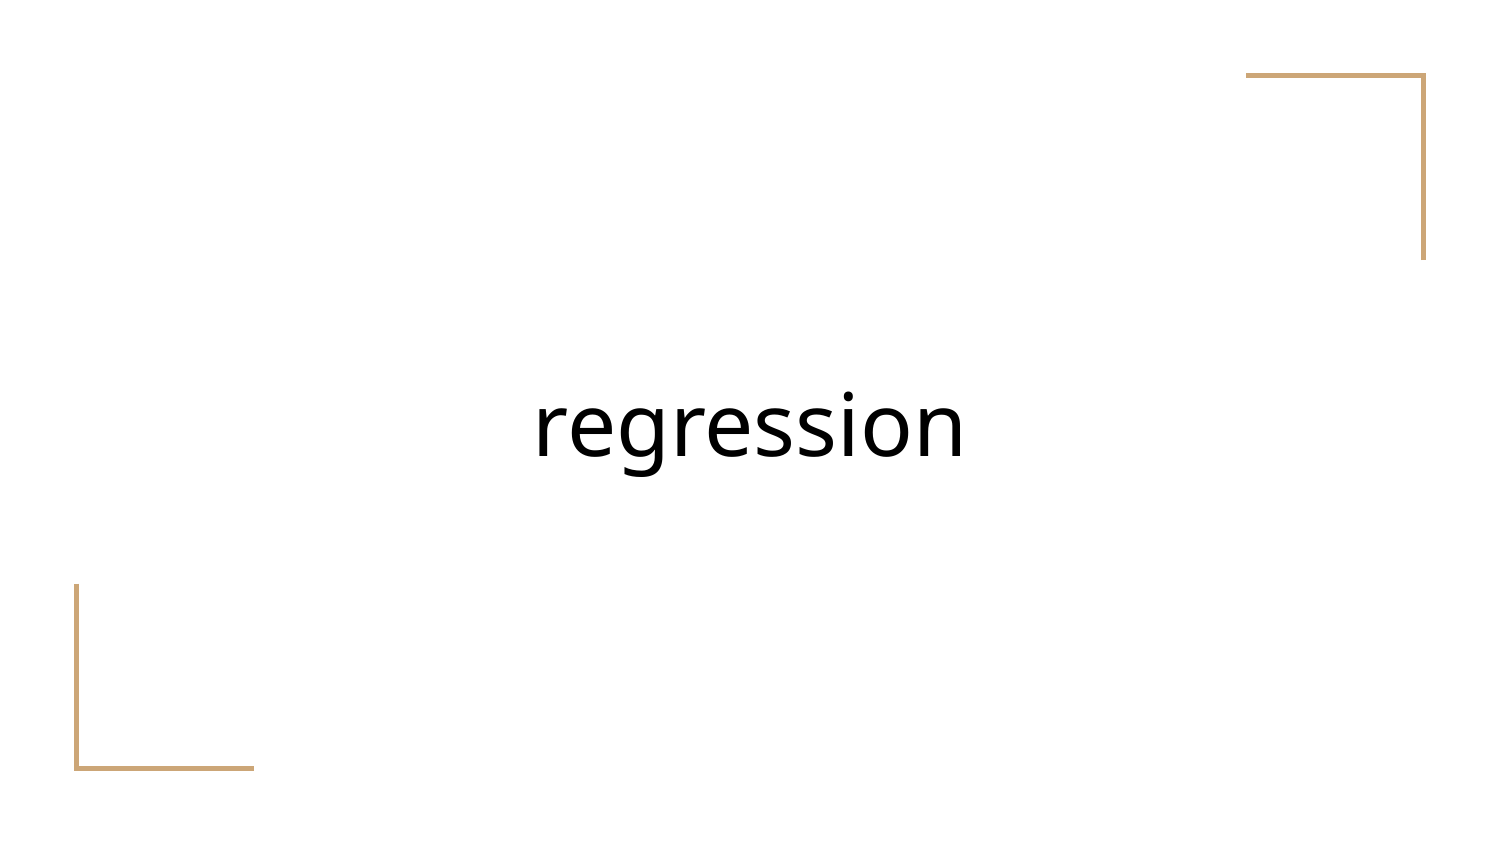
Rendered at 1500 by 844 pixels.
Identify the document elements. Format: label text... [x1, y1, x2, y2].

title regression [126, 296, 1374, 548]
